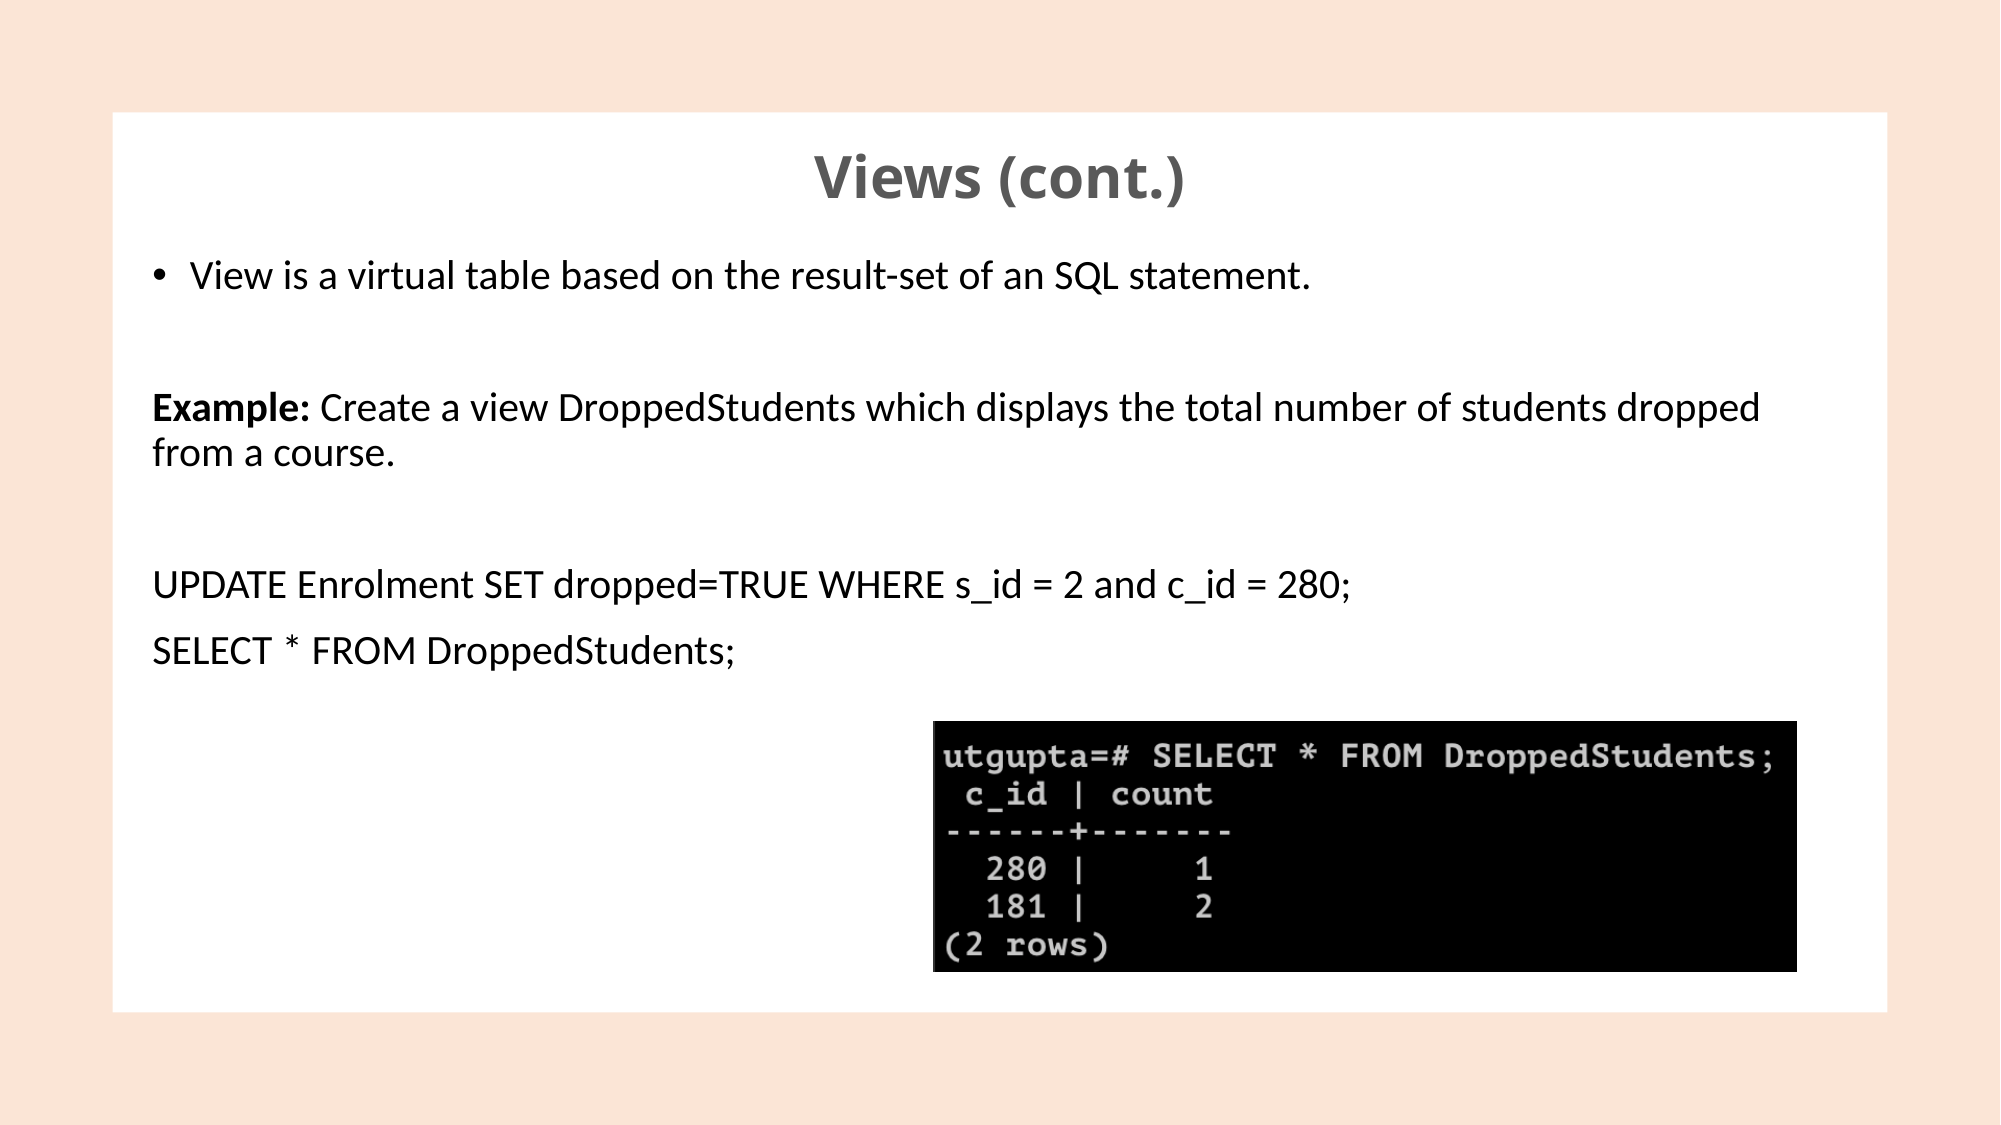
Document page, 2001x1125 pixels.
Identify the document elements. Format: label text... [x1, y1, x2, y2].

list View is a virtual table based on the result-set of an SQL statement. Example: Create a view DroppedStudents which displays the total number of students dropped from a course. UPDATE Enrolment SET dropped=TRUE WHERE s_id = 2 and c_id = 280; SELECT * FROM DroppedStudents; [137, 246, 1863, 1040]
text_box [111, 111, 1888, 1013]
text_box [0, 0, 2000, 1125]
picture [933, 721, 1797, 972]
text_box Views (cont.) [265, 139, 1735, 219]
